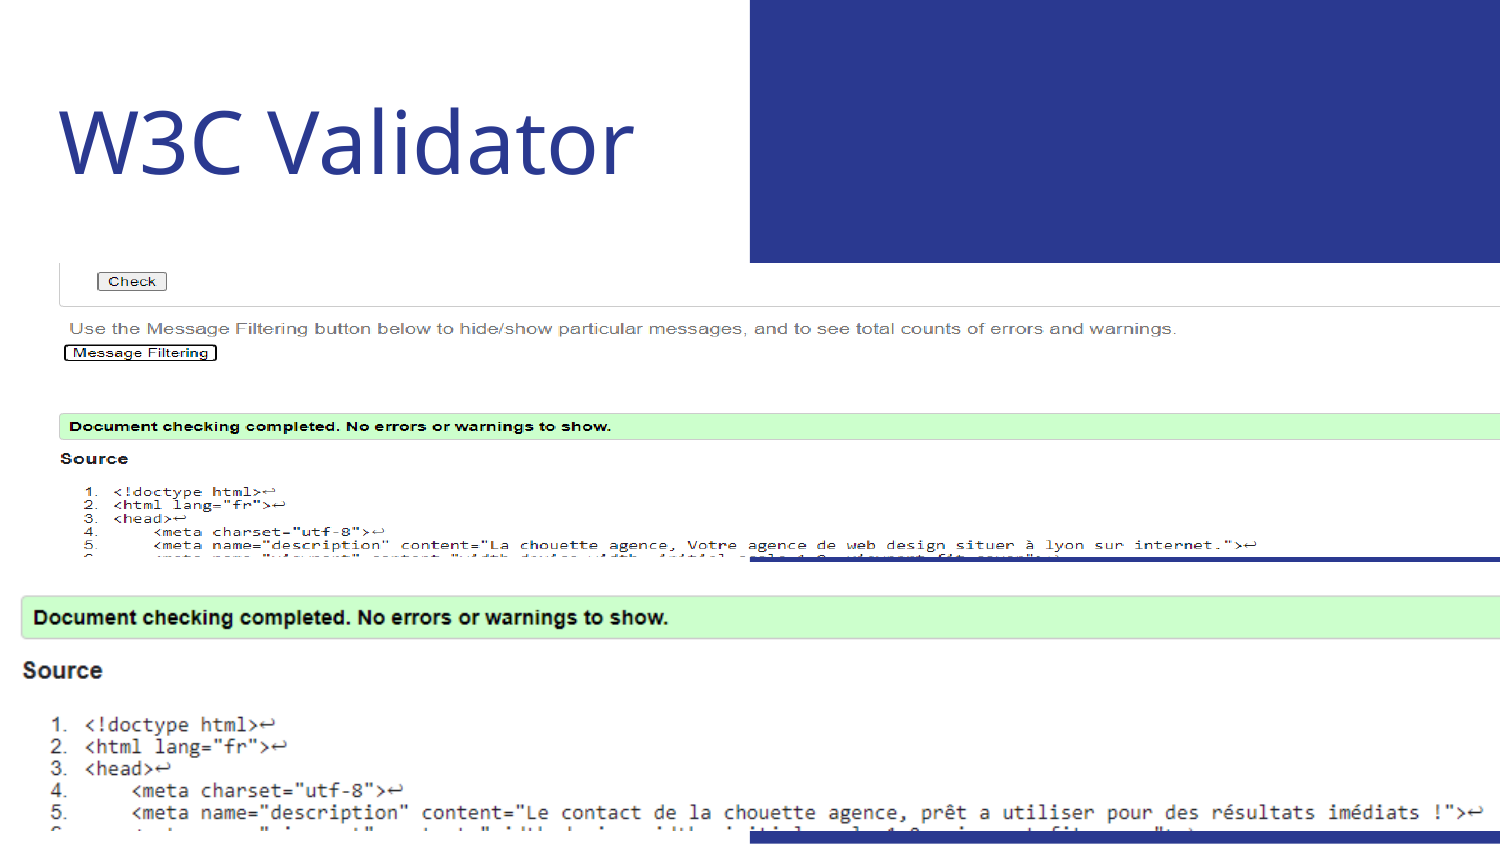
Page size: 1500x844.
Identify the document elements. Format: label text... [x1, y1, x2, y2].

title W3C Validator [43, 55, 708, 261]
picture [0, 562, 1500, 832]
picture [0, 263, 1500, 557]
